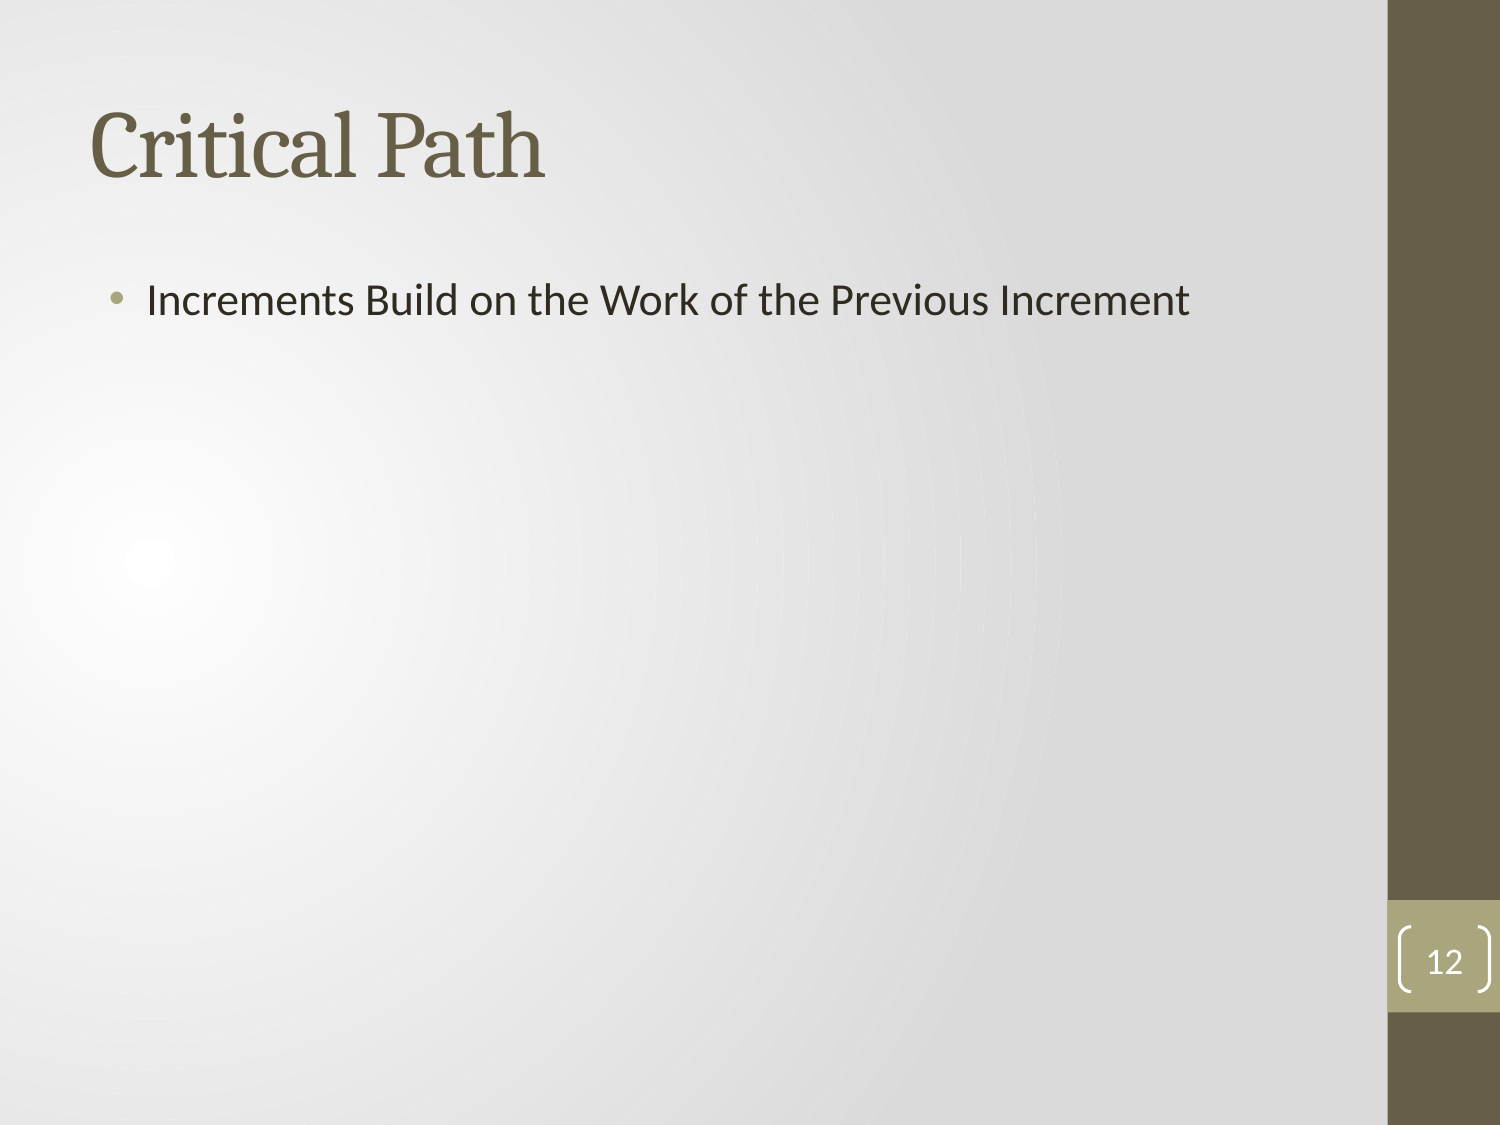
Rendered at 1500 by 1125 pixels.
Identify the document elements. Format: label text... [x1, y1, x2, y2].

list Increments Build on the Work of the Previous Increment [75, 262, 1325, 1050]
title Critical Path [75, 45, 1325, 233]
slide_number 12 [1397, 925, 1492, 994]
